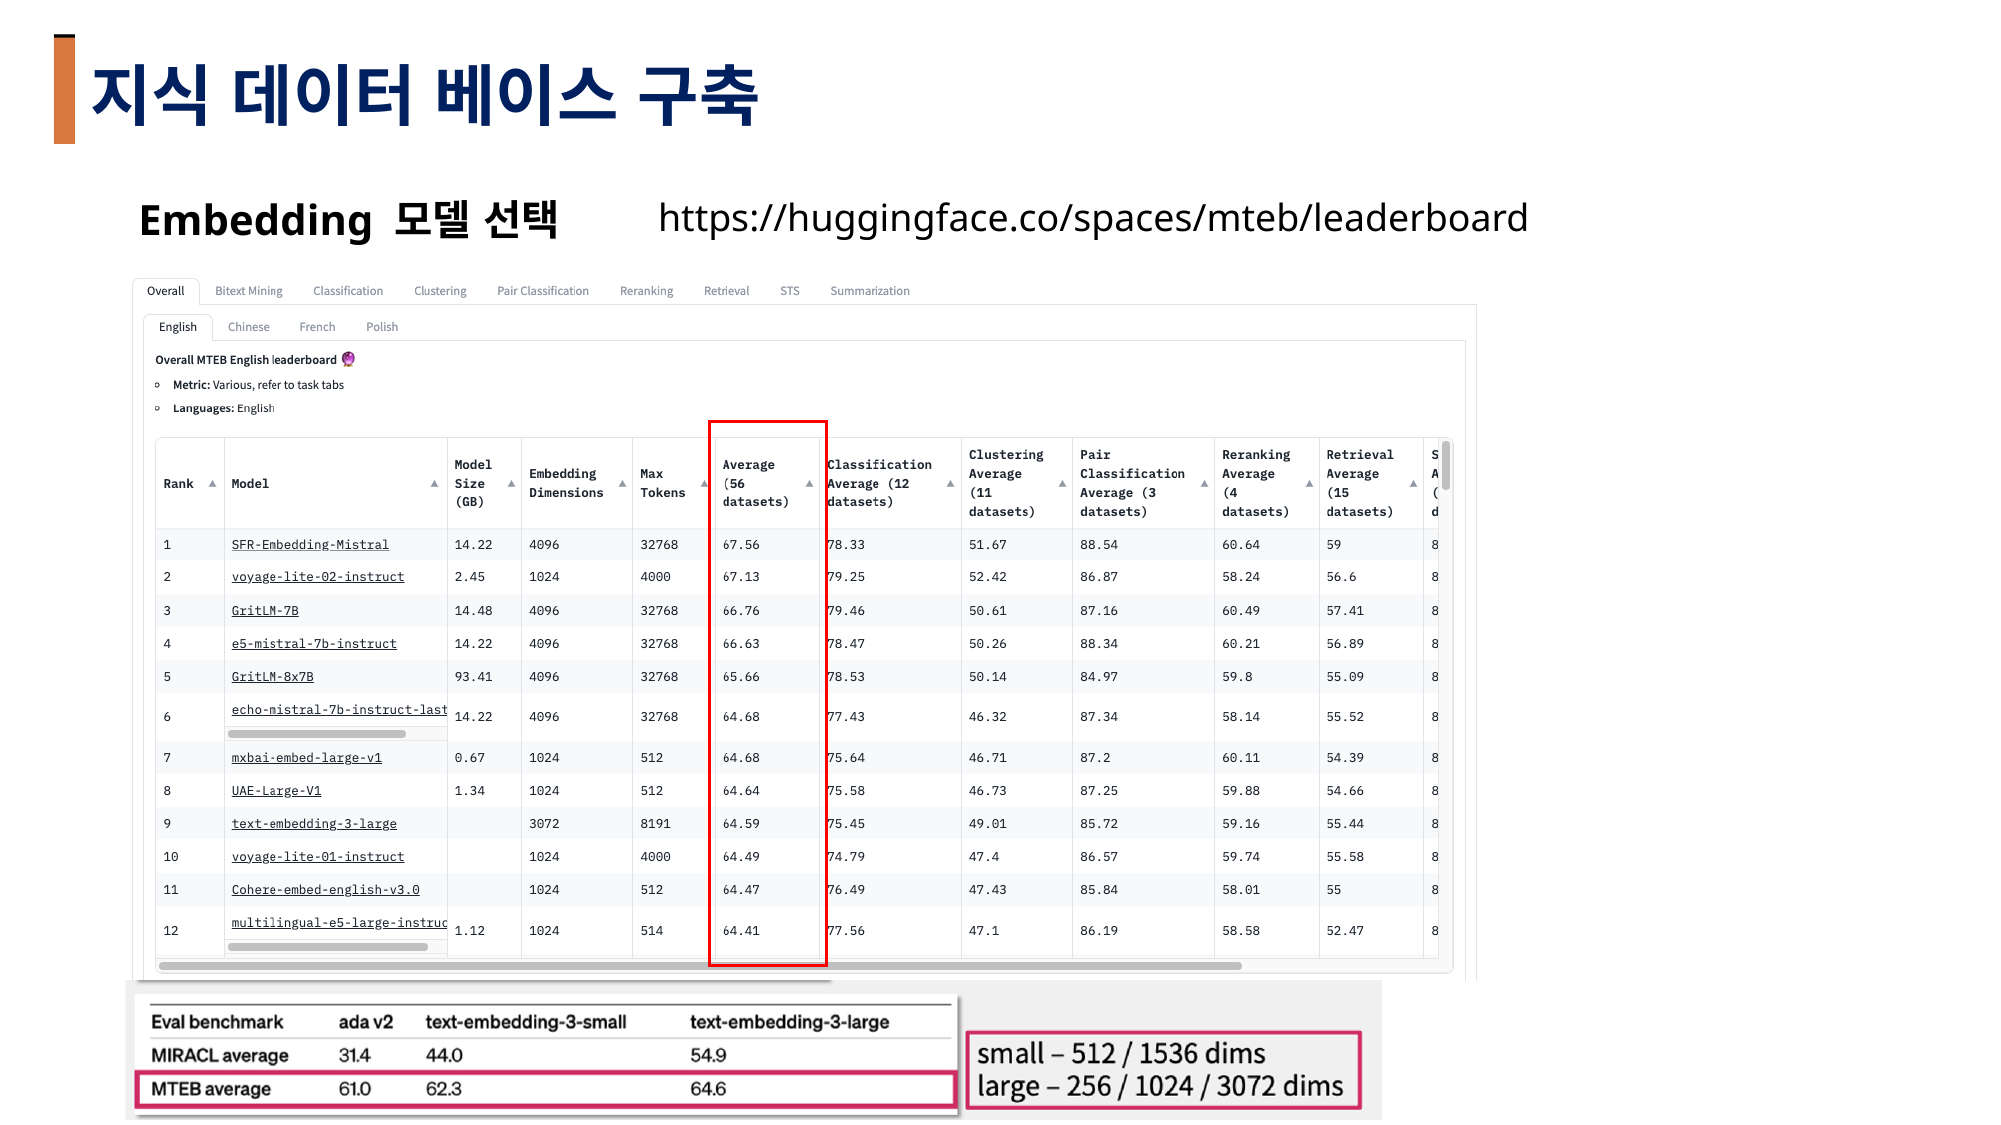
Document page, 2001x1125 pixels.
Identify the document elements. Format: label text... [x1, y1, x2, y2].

picture [122, 263, 1478, 1121]
text_box Embedding 모델 선택 [123, 186, 1644, 251]
text_box 지식 데이터 베이스 구축 [75, 51, 1800, 143]
picture [9, 35, 120, 144]
